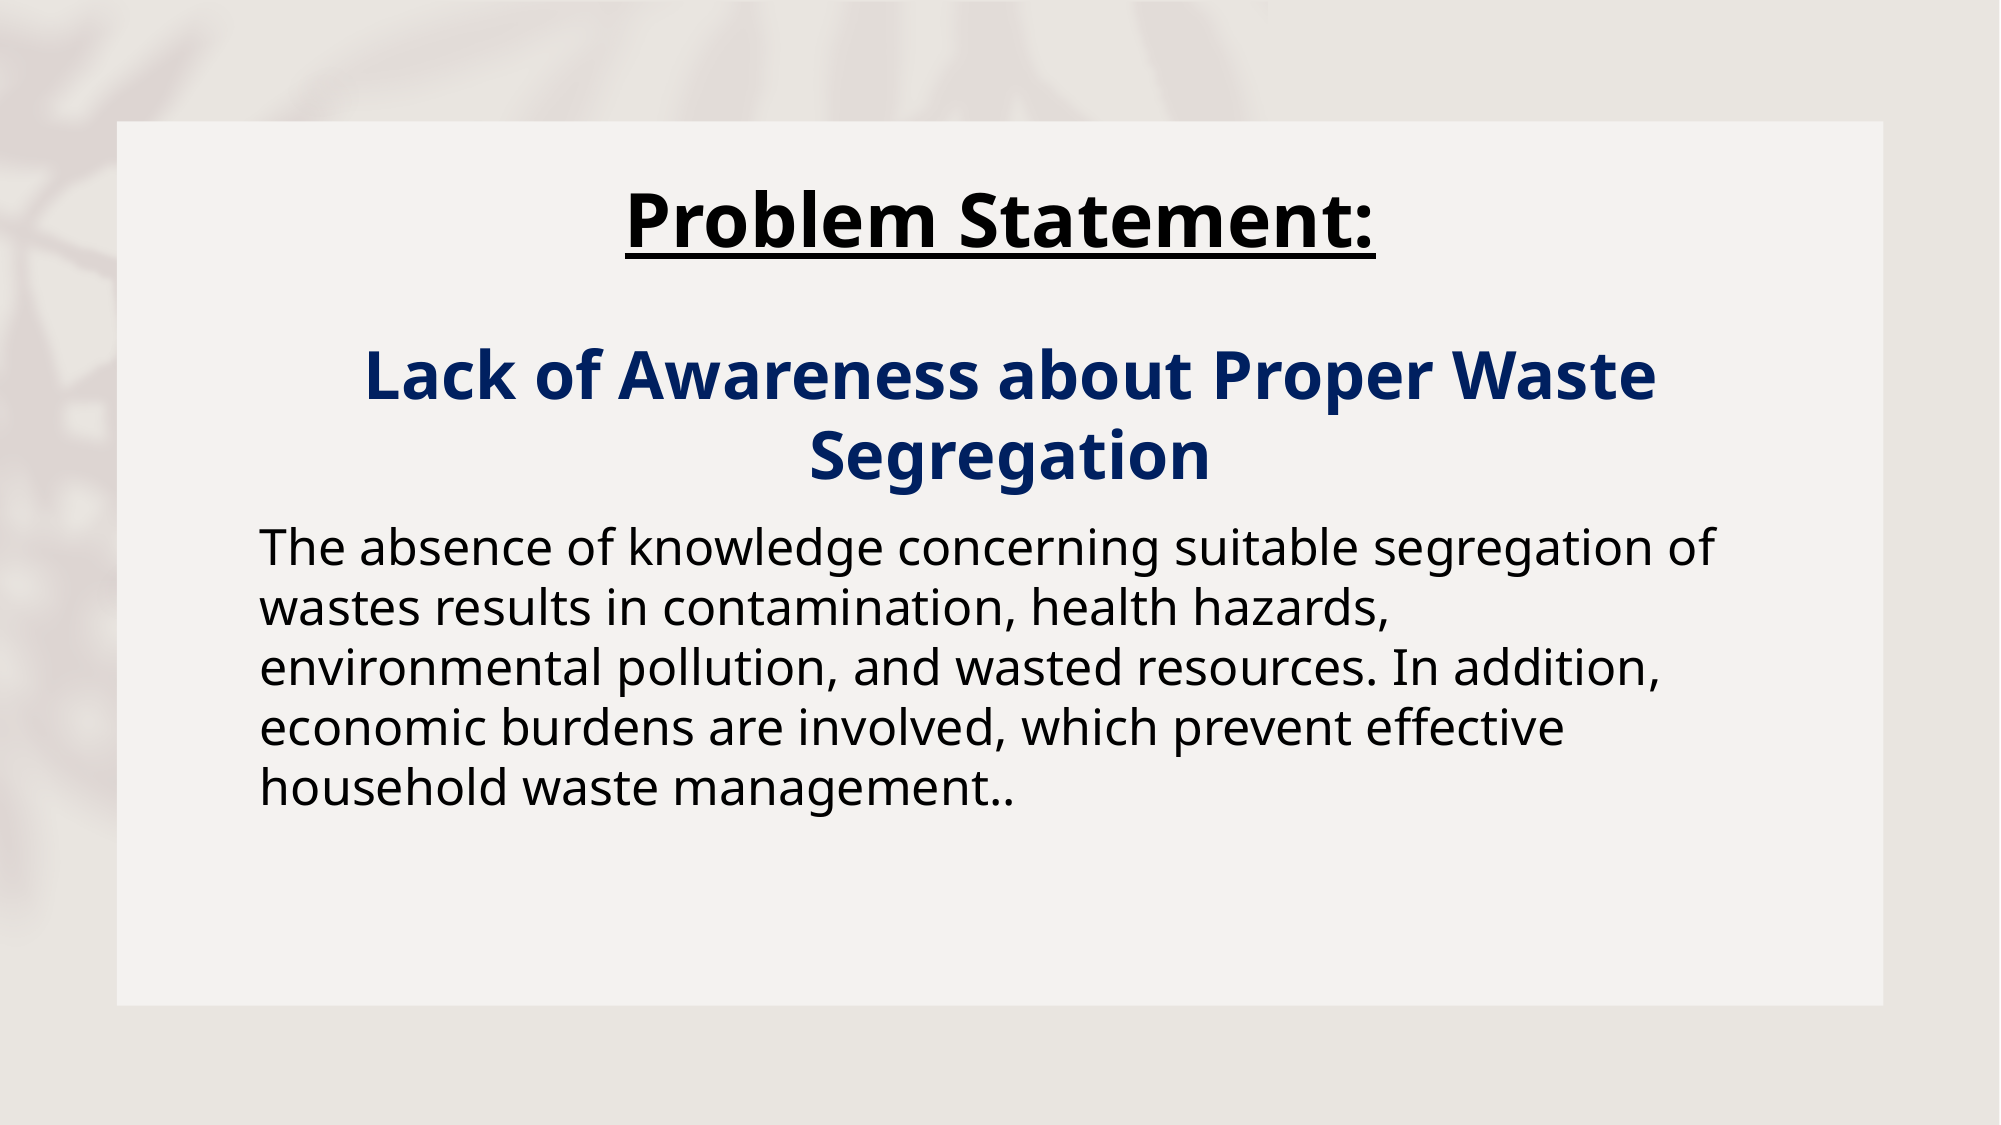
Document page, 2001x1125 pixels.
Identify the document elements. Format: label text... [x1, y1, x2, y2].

text_box The absence of knowledge concerning suitable segregation of wastes results in contamination, health hazards, environmental pollution, and wasted resources. In addition, economic burdens are involved, which prevent effective household waste management.. [244, 508, 1755, 823]
text_box Lack of Awareness about Proper Waste Segregation [173, 325, 1849, 501]
title Problem Statement: [162, 128, 1838, 271]
